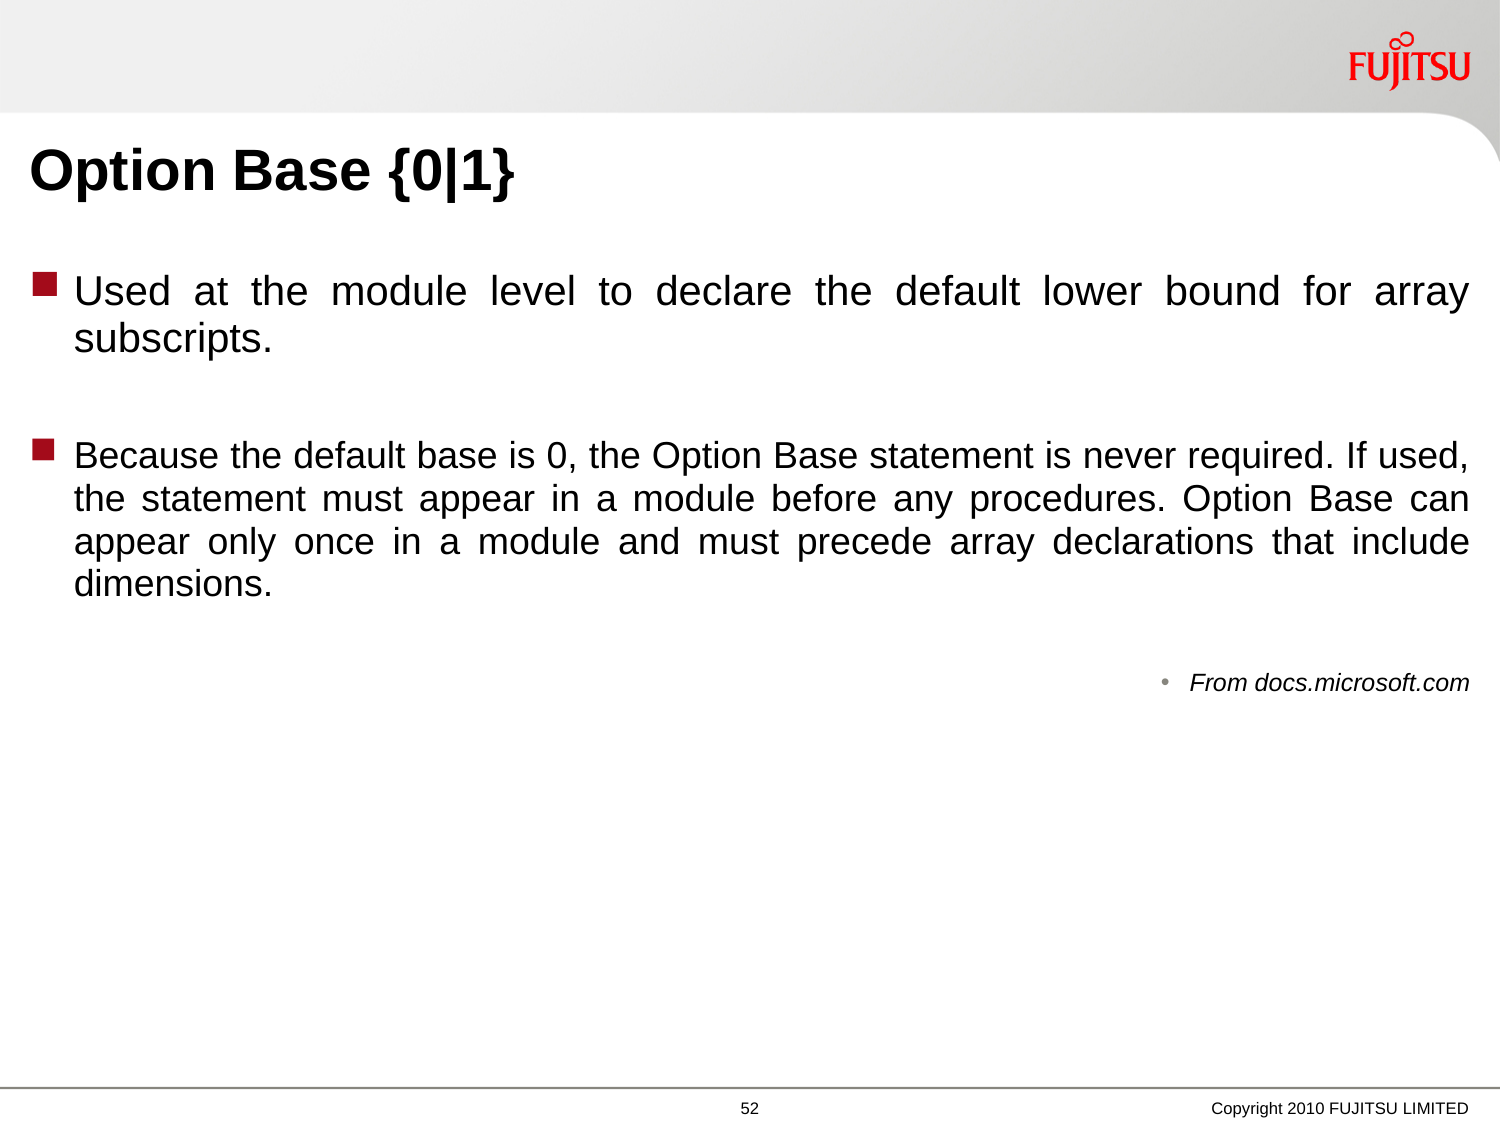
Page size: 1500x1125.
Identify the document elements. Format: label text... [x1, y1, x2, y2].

list Option Base {0|1} [29, 137, 1471, 268]
footer Copyright 2010 FUJITSU LIMITED [809, 1091, 1470, 1125]
list Used at the module level to declare the default lower bound for array subscripts. Because the default base is 0, the Option Base statement is never required. If used, the statement must appear in a module before any procedures. Option Base can appear only once in a module and must precede array declarations that include dimensions. From docs.microsoft.com [29, 268, 1471, 1059]
picture [0, 0, 1500, 176]
